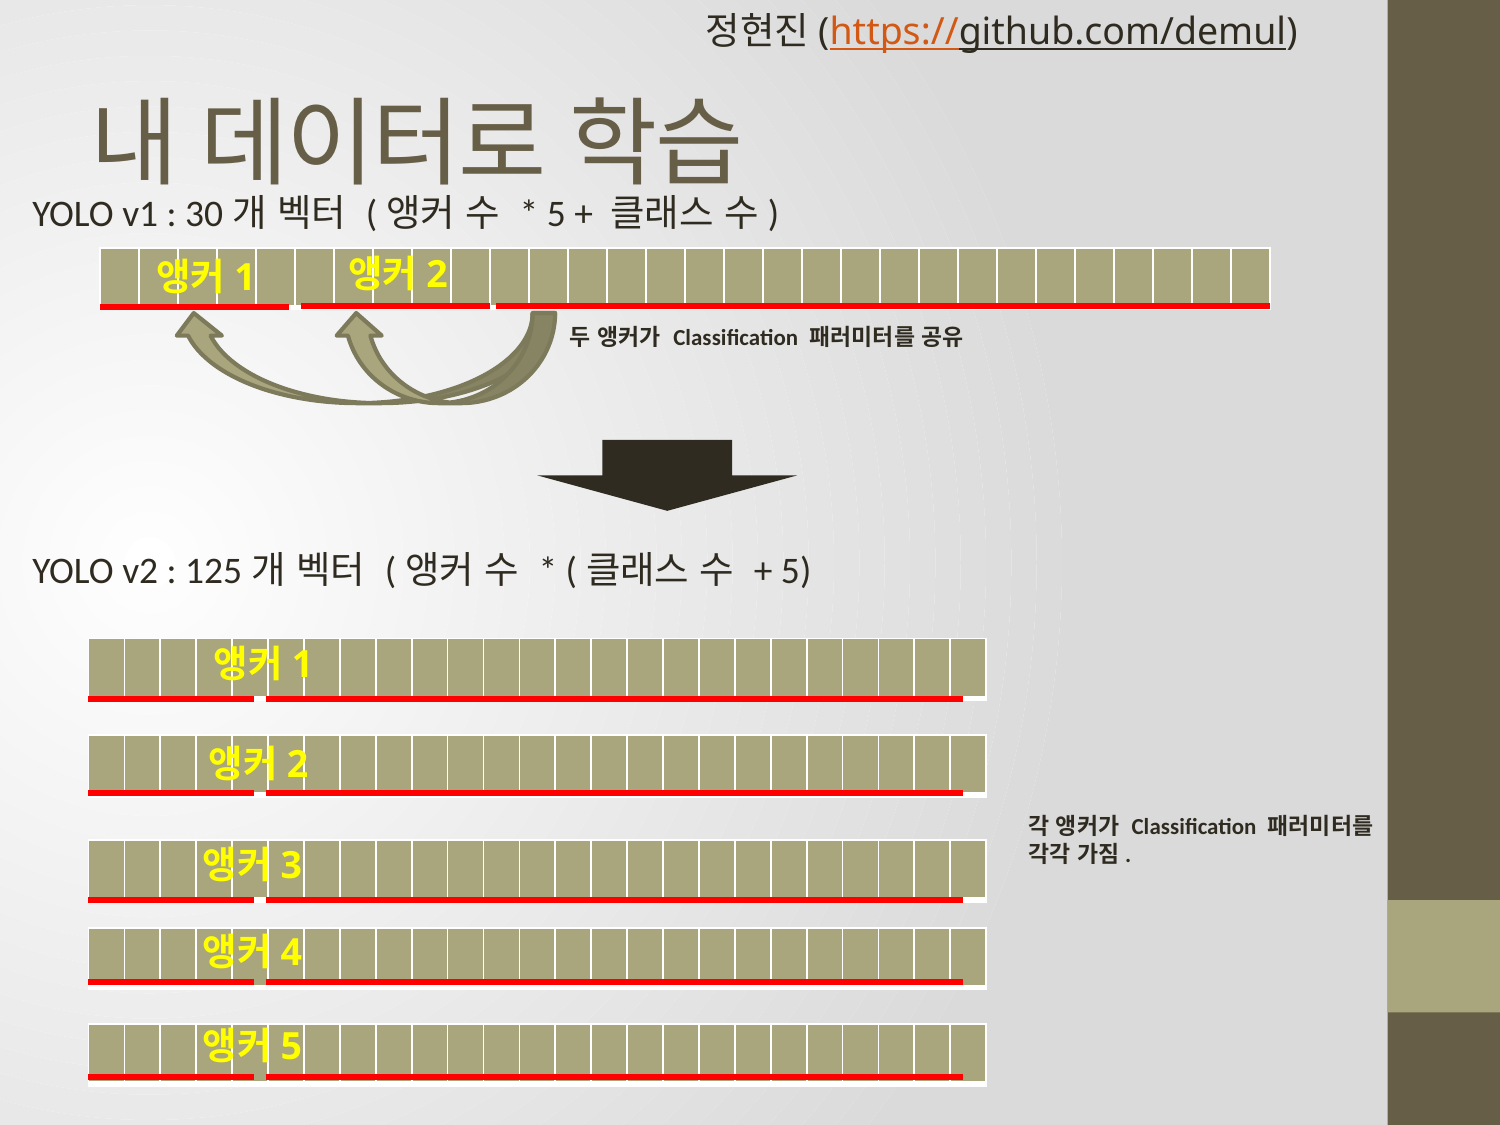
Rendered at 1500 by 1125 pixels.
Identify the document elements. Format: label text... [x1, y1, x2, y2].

table_header [772, 736, 806, 785]
table_header [951, 736, 985, 792]
table_header [915, 841, 949, 892]
table_header [628, 929, 662, 974]
table_header [125, 841, 159, 892]
title 내 데이터로 학습 [75, 45, 1325, 233]
table_header [628, 639, 662, 691]
table_header [879, 1025, 913, 1069]
table_header [808, 929, 842, 974]
table_header [161, 1025, 187, 1069]
table_header [89, 1025, 124, 1074]
table_header [700, 736, 734, 785]
text_box 정현진(https://github.com/demul) [690, 0, 1436, 127]
table_header [484, 929, 519, 974]
table_header [664, 1025, 698, 1069]
table_header [451, 736, 483, 785]
table_header [448, 841, 483, 892]
table_header [484, 736, 519, 785]
table_header [628, 736, 662, 785]
table_header [843, 639, 878, 691]
text_box 앵커4 [187, 920, 445, 981]
table_header [736, 1025, 770, 1069]
text_box [334, 313, 558, 406]
table_header [89, 929, 124, 979]
table_header [803, 249, 840, 298]
table_header [161, 639, 195, 691]
table_header [772, 929, 806, 974]
table_header [998, 249, 1035, 298]
table_header [879, 736, 913, 785]
table_header [125, 736, 159, 785]
table_header [764, 249, 801, 298]
table_header [125, 929, 159, 974]
table_header [736, 841, 770, 892]
table_header [125, 1025, 159, 1069]
table_header [700, 841, 734, 892]
table_header [881, 249, 918, 298]
table_header [608, 249, 645, 298]
table_header [808, 1025, 842, 1069]
table_header [915, 1025, 949, 1069]
table_header [736, 929, 770, 974]
table_header [1232, 249, 1269, 299]
table_header [520, 639, 554, 691]
table_header [736, 736, 770, 785]
table_header [556, 841, 590, 892]
table_header [520, 736, 554, 785]
text_box 앵커1 [199, 632, 456, 693]
text_box [535, 437, 800, 513]
table_header [664, 929, 698, 974]
table_header [959, 249, 996, 298]
table_header [125, 639, 159, 691]
table_header [484, 639, 519, 691]
table_header [592, 1025, 626, 1069]
table_header [1115, 249, 1152, 298]
table_header [592, 841, 626, 892]
table_header [520, 929, 554, 974]
table_header [920, 249, 957, 298]
text_box YOLO v1 : 30개 벡터 (앵커 수 * 5 + 클래스 수) [17, 181, 1270, 242]
table_header [951, 1025, 985, 1081]
text_box 앵커2 [333, 243, 590, 301]
text_box [426, 324, 529, 399]
table_header [520, 1025, 554, 1069]
table_header [736, 639, 770, 691]
table_header [628, 841, 662, 892]
table_header [951, 929, 985, 985]
table_header [556, 929, 590, 974]
table_header [556, 639, 590, 691]
table_header [161, 929, 187, 974]
table_header [700, 639, 734, 691]
table_header [879, 841, 913, 892]
text_box 각 앵커가 Classification 패러미터를 각각 가짐. [1013, 804, 1500, 874]
table_header [879, 639, 913, 691]
table_header [89, 639, 124, 696]
table_header [1154, 249, 1191, 298]
table_header [700, 1025, 734, 1069]
table_header [915, 639, 949, 691]
table_header [664, 736, 698, 785]
table_header [772, 1025, 806, 1069]
table_header [951, 639, 985, 696]
table_header [520, 841, 554, 892]
table_header [161, 841, 187, 892]
text_box 앵커1 [141, 245, 333, 305]
table_header [556, 1025, 590, 1069]
table_header [808, 841, 842, 892]
text_box 앵커2 [194, 732, 451, 793]
table_header [647, 249, 684, 298]
table_header [915, 736, 949, 785]
table_header [101, 249, 138, 304]
table_header [89, 841, 124, 897]
table_header [448, 929, 483, 974]
table_header [556, 736, 590, 785]
table_header [664, 639, 698, 691]
table_header [448, 1025, 483, 1069]
table_header [915, 929, 949, 974]
table_header [843, 736, 878, 785]
table_header [842, 249, 879, 298]
table_header [700, 929, 734, 974]
text_box [174, 314, 417, 406]
table_header [808, 639, 842, 691]
table_header [843, 841, 878, 892]
table_header [843, 1025, 878, 1069]
text_box 두 앵커가 Classification 패러미터를 공유 [555, 315, 1196, 358]
table_header [808, 736, 842, 785]
table_header [772, 639, 806, 691]
table_header [456, 639, 483, 691]
table_header [260, 1075, 267, 1081]
table_header [592, 639, 626, 691]
text_box YOLO v2 : 125개 벡터 (앵커 수 * (클래스 수 + 5) [17, 538, 1270, 599]
table_header [592, 929, 626, 974]
table_header [590, 249, 606, 298]
table_header [1037, 249, 1074, 298]
table_header [161, 736, 194, 785]
table_header [484, 841, 519, 892]
table_header [1193, 249, 1230, 298]
table_header [843, 929, 878, 974]
table_header [664, 841, 698, 892]
text_box 앵커5 [187, 1014, 445, 1075]
table_header [879, 929, 913, 974]
table_header [725, 249, 762, 298]
table_header [1076, 249, 1113, 298]
table_header [628, 1025, 662, 1069]
table_header [89, 736, 124, 790]
table_header [592, 736, 626, 785]
table_header [484, 1025, 519, 1069]
table_header [686, 249, 723, 298]
table_header [951, 841, 985, 897]
table_header [772, 841, 806, 892]
text_box 앵커3 [187, 833, 445, 894]
